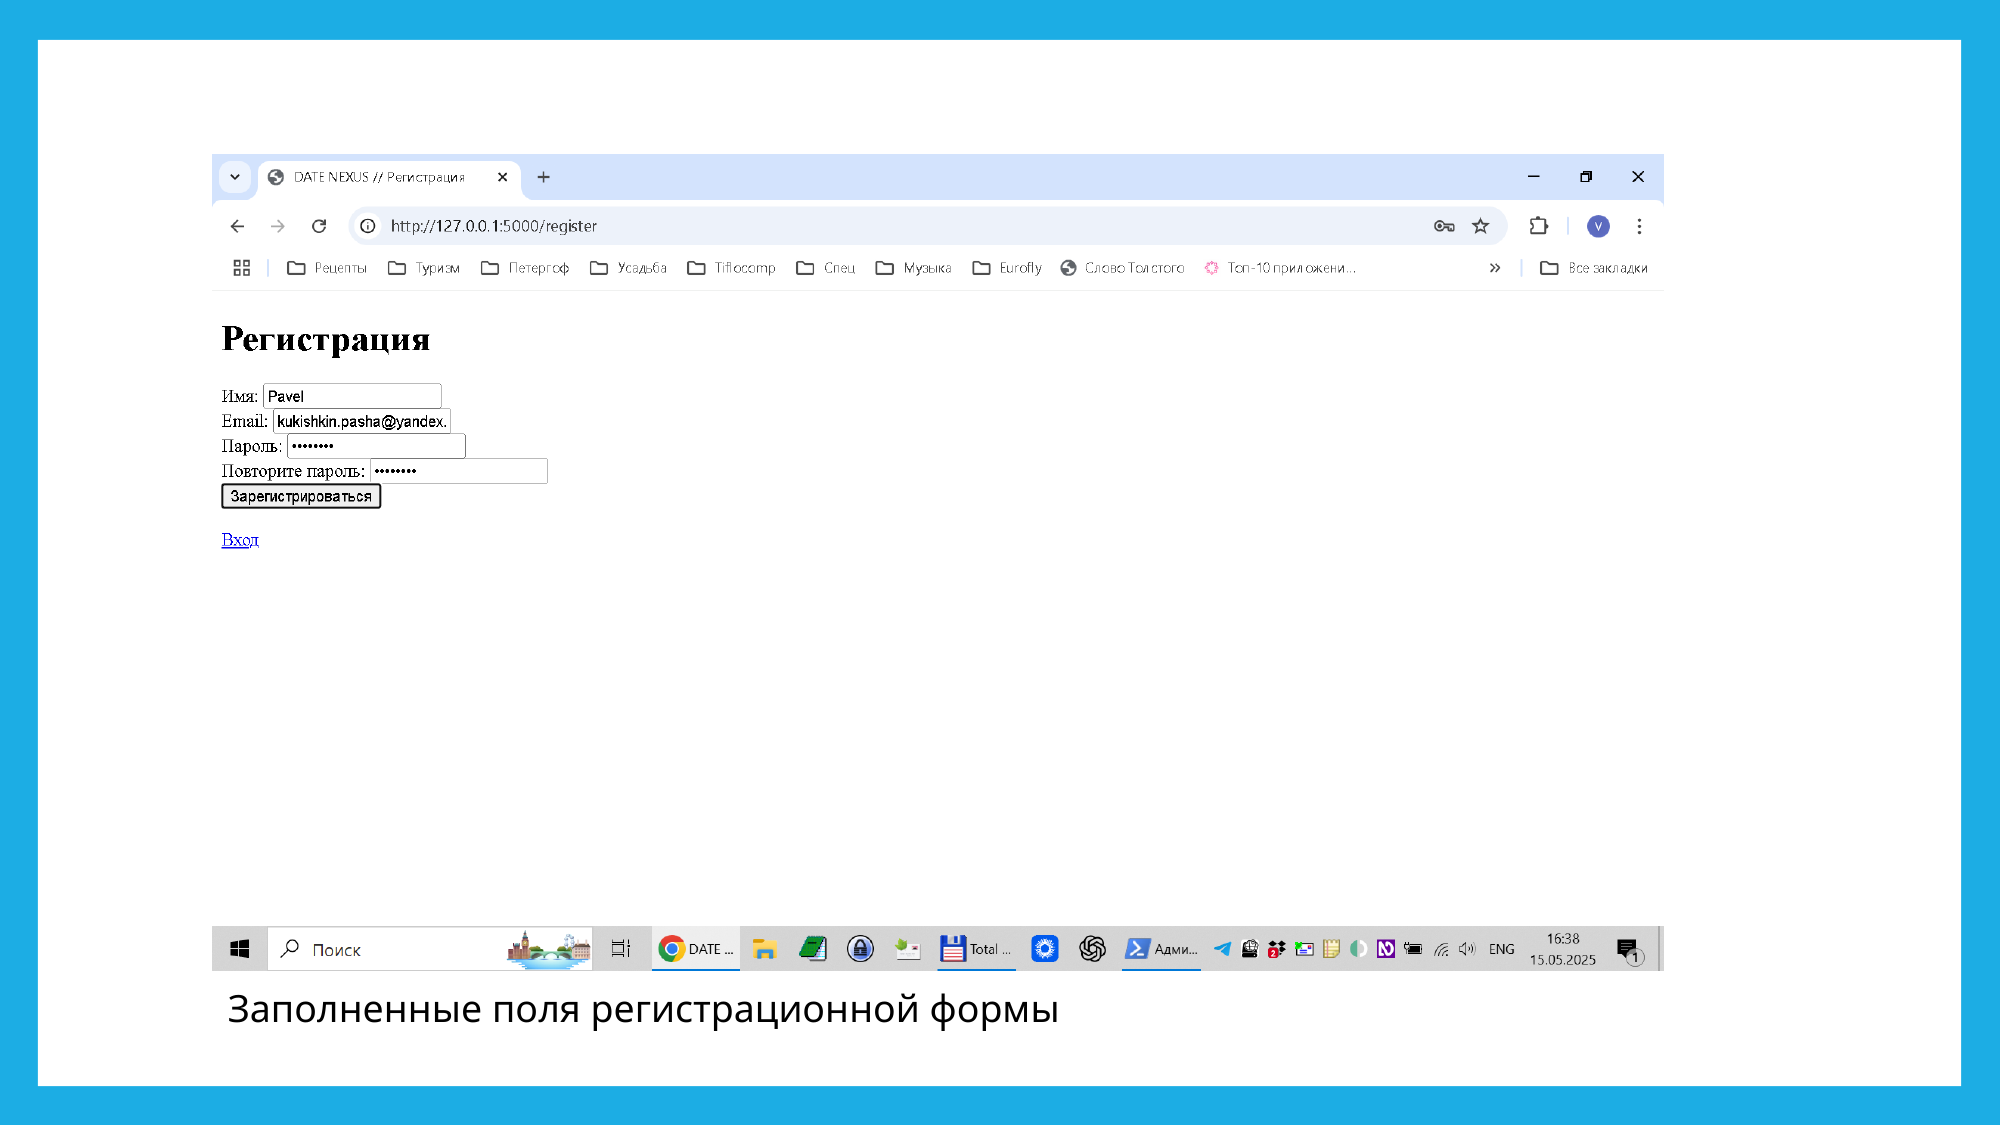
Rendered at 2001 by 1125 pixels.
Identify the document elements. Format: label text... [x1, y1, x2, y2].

picture [212, 154, 1664, 971]
text_box Заполненные поля регистрационной формы [212, 977, 1214, 1038]
